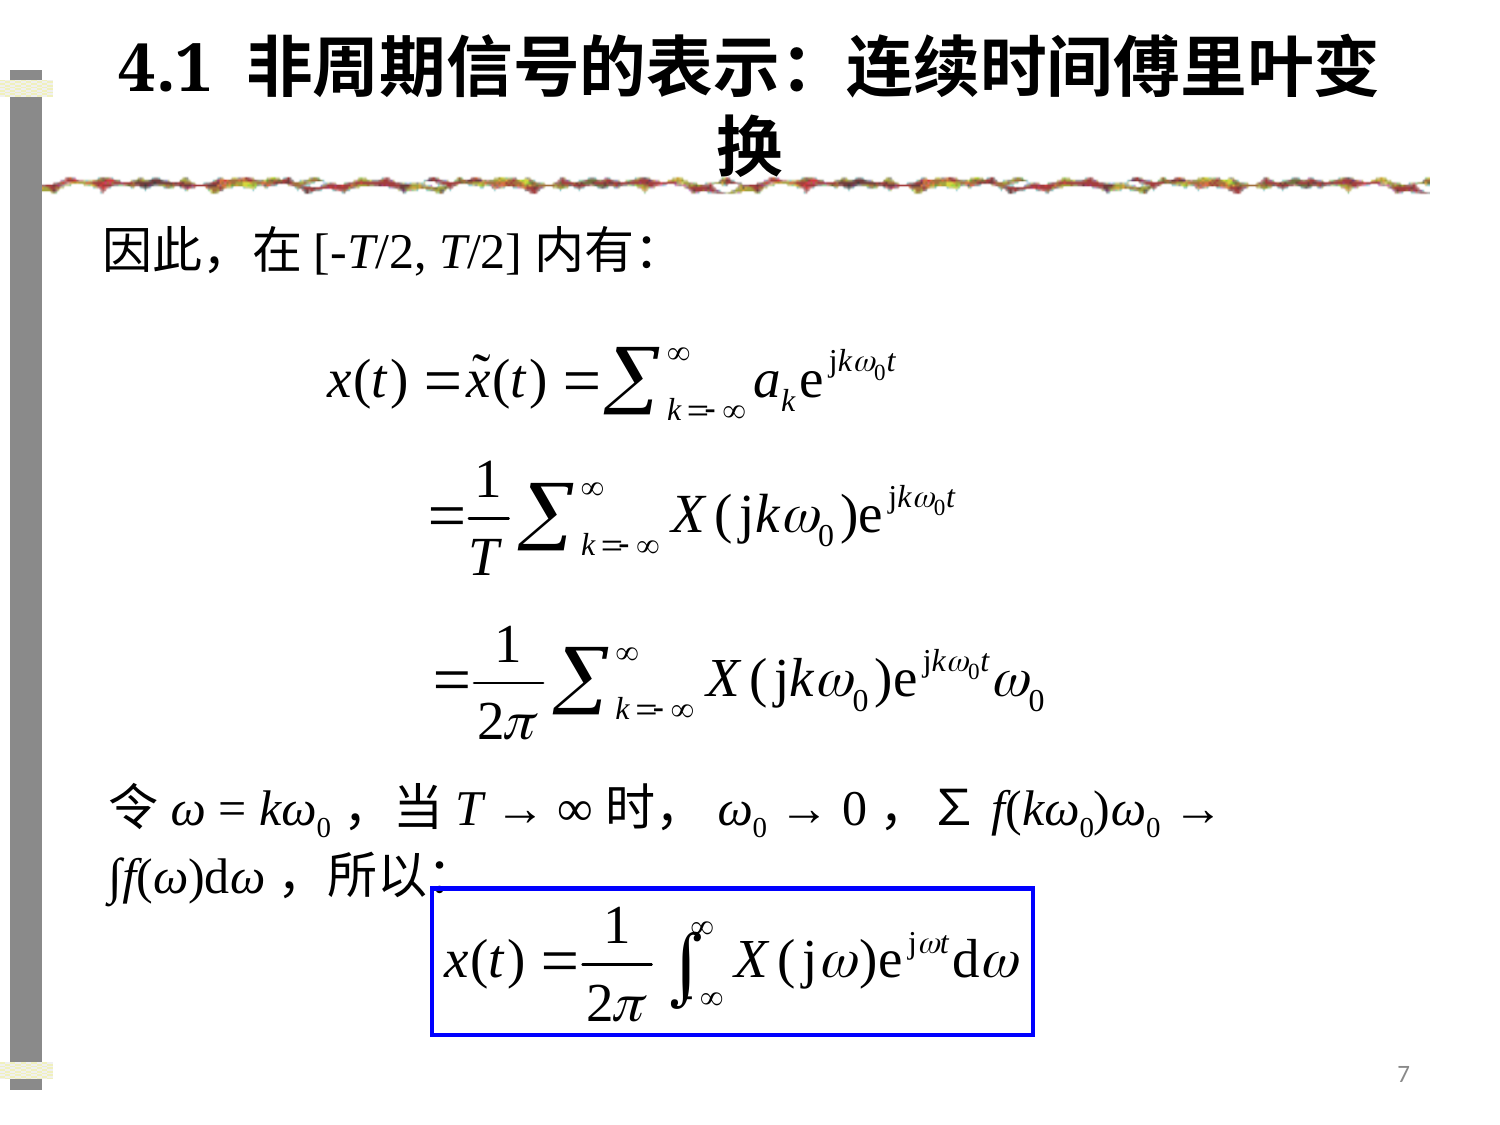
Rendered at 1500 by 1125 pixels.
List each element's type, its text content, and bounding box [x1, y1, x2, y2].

title 4.1 非周期信号的表示：连续时间傅里叶变换 [75, 45, 1425, 164]
text_box 因此，在[-T/2, T/2]内有： [87, 210, 700, 286]
slide_number 7 [1074, 1042, 1425, 1103]
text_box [421, 609, 1061, 752]
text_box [416, 445, 973, 588]
text_box 令ω = kω0，当T → ∞时，ω0 → 0，∑f(kω0)ω0 → ∫f(ω)dω，所以： [93, 767, 1395, 911]
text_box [316, 327, 915, 434]
title 4.4 卷积性质 [0, 70, 53, 1090]
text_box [433, 890, 1032, 1034]
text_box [53, 175, 1430, 200]
